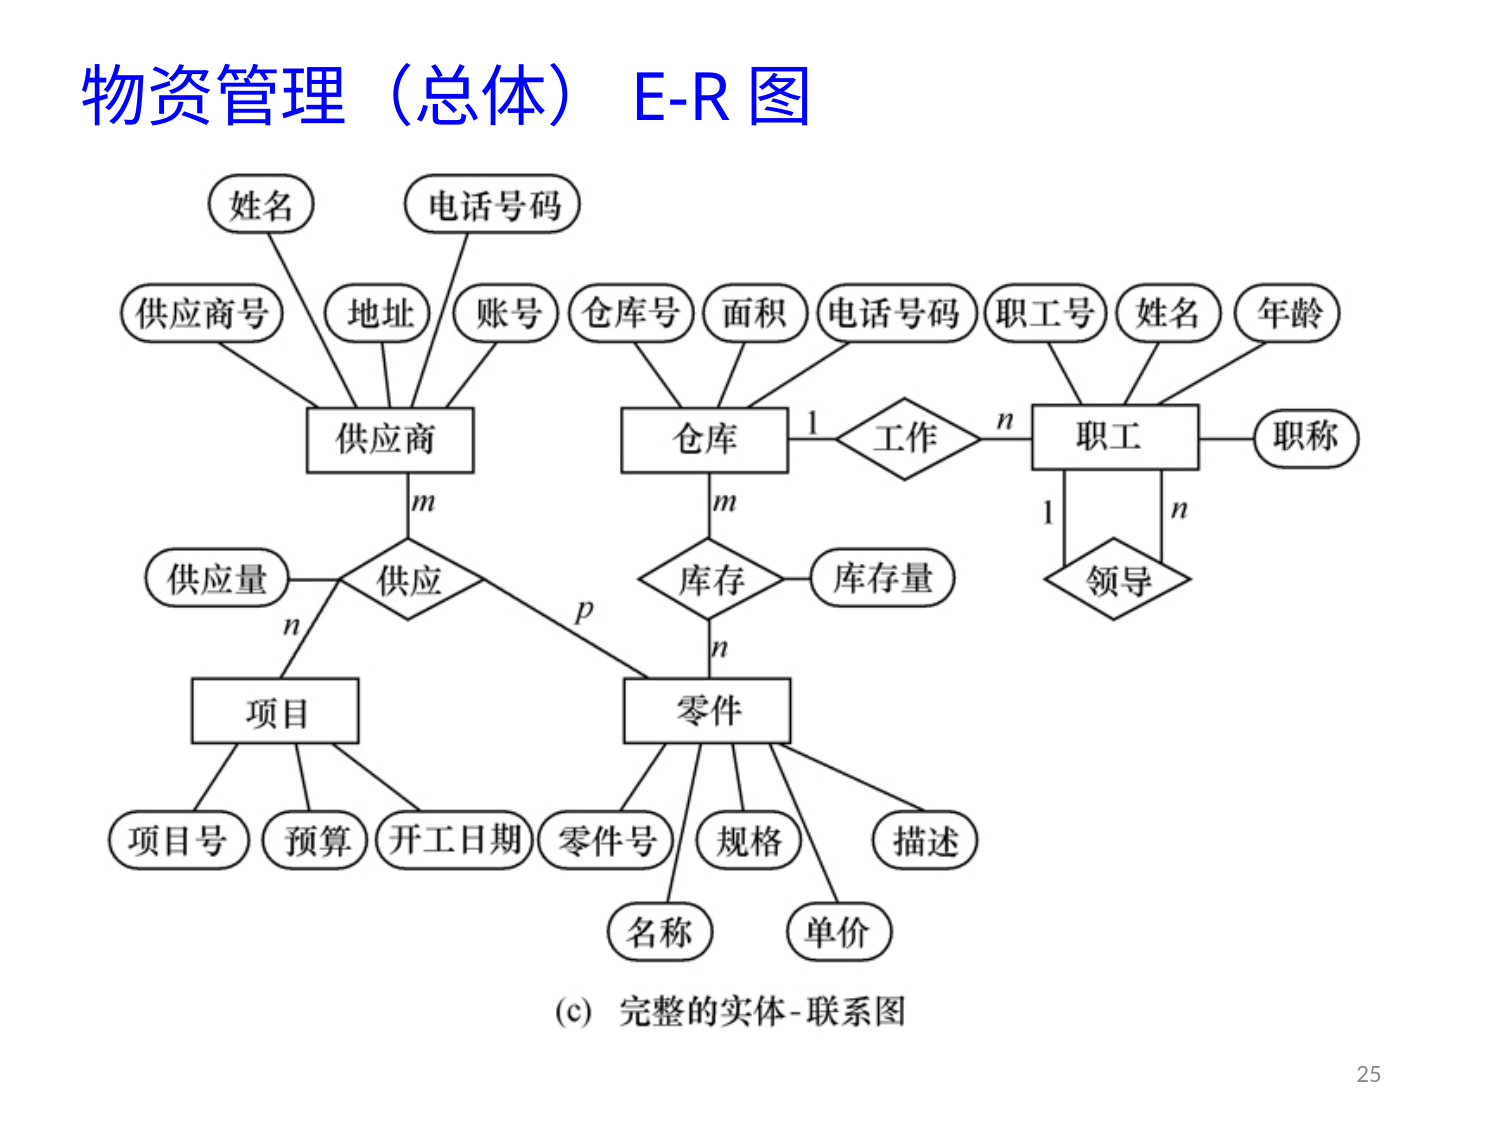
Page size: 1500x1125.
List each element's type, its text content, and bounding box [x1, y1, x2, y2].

title 物资管理（总体）E-R图 [65, 33, 1383, 164]
slide_number 25 [1059, 1042, 1397, 1103]
picture [80, 155, 1462, 1035]
